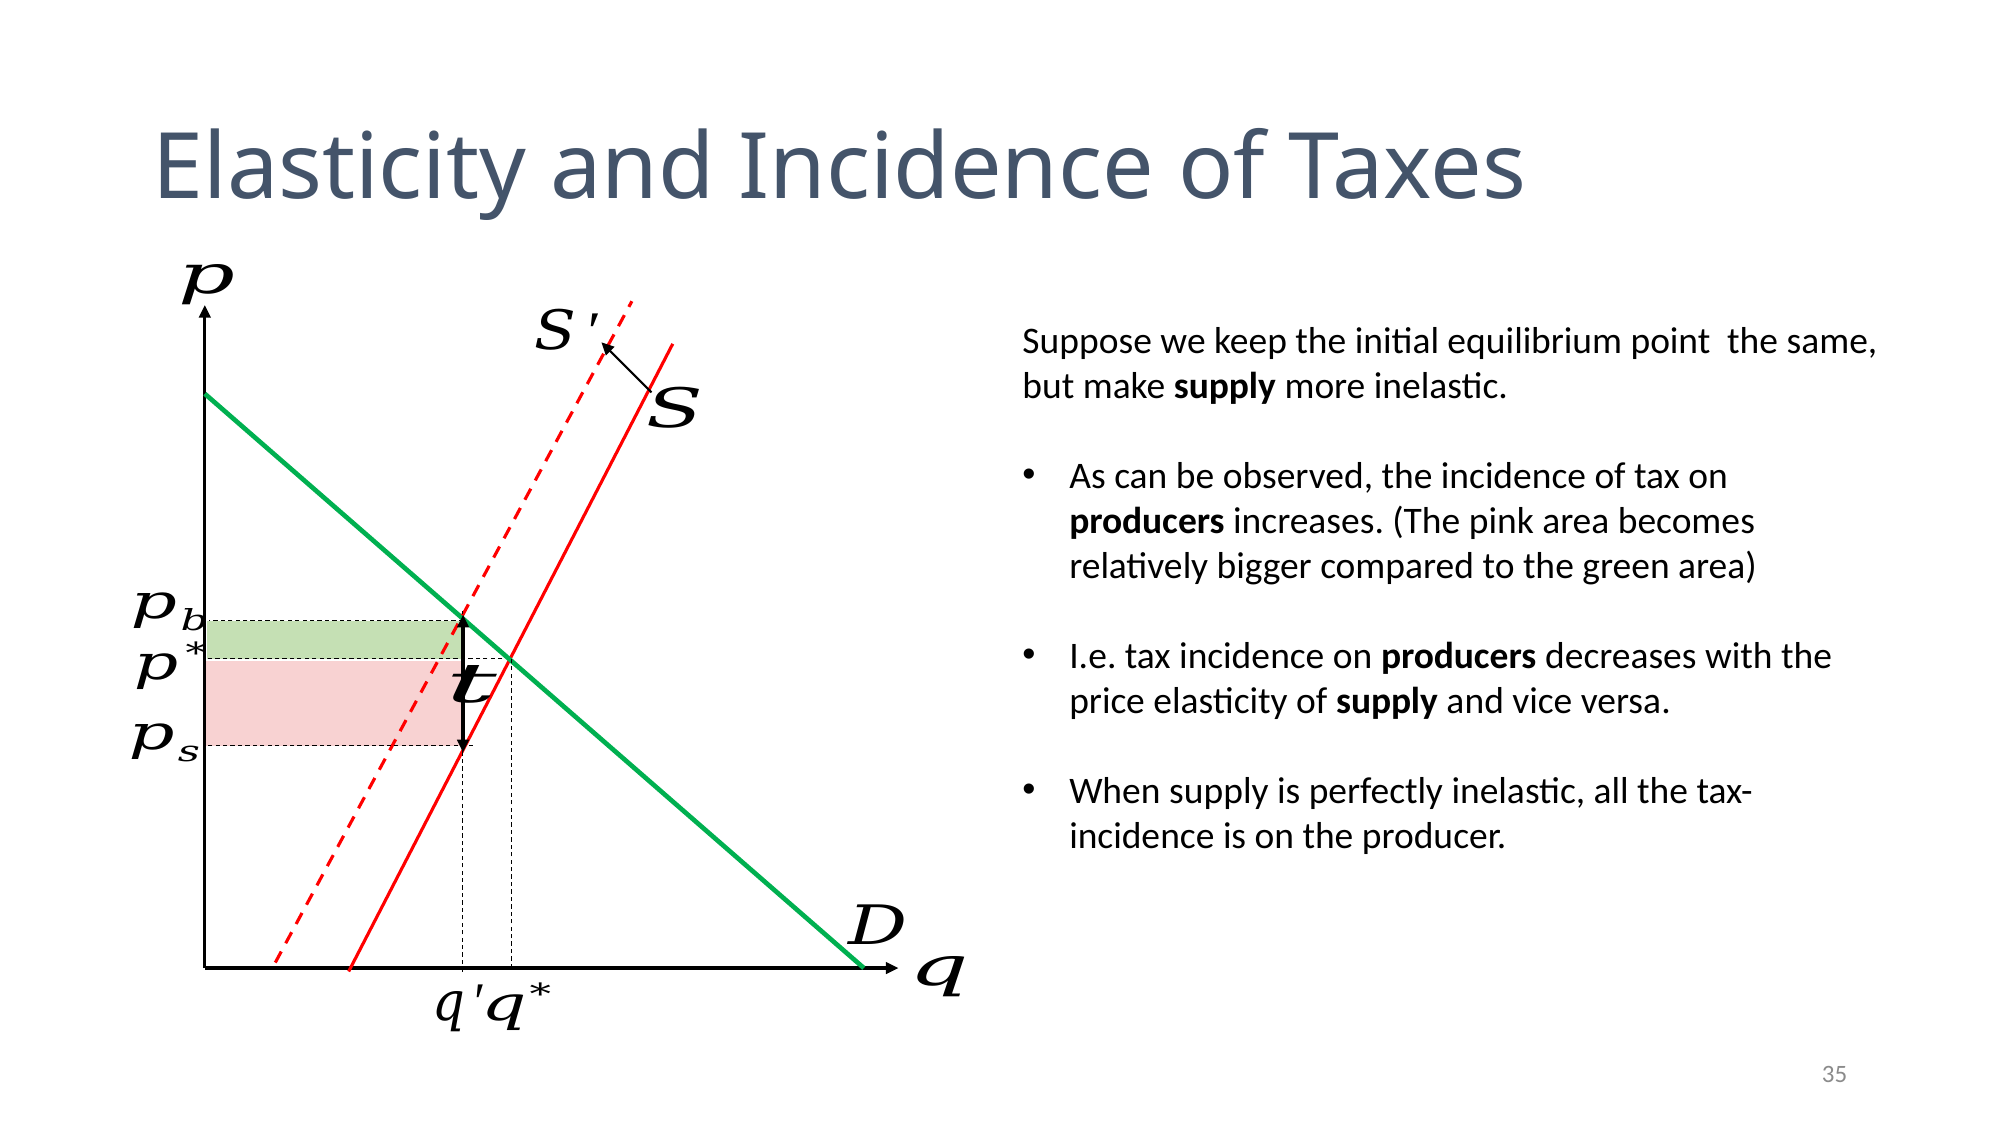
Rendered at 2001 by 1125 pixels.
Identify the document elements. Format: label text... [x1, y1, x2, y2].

title Elasticity and Incidence of Taxes [137, 59, 1863, 278]
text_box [128, 245, 970, 1034]
slide_number 35 [1412, 1042, 1863, 1103]
